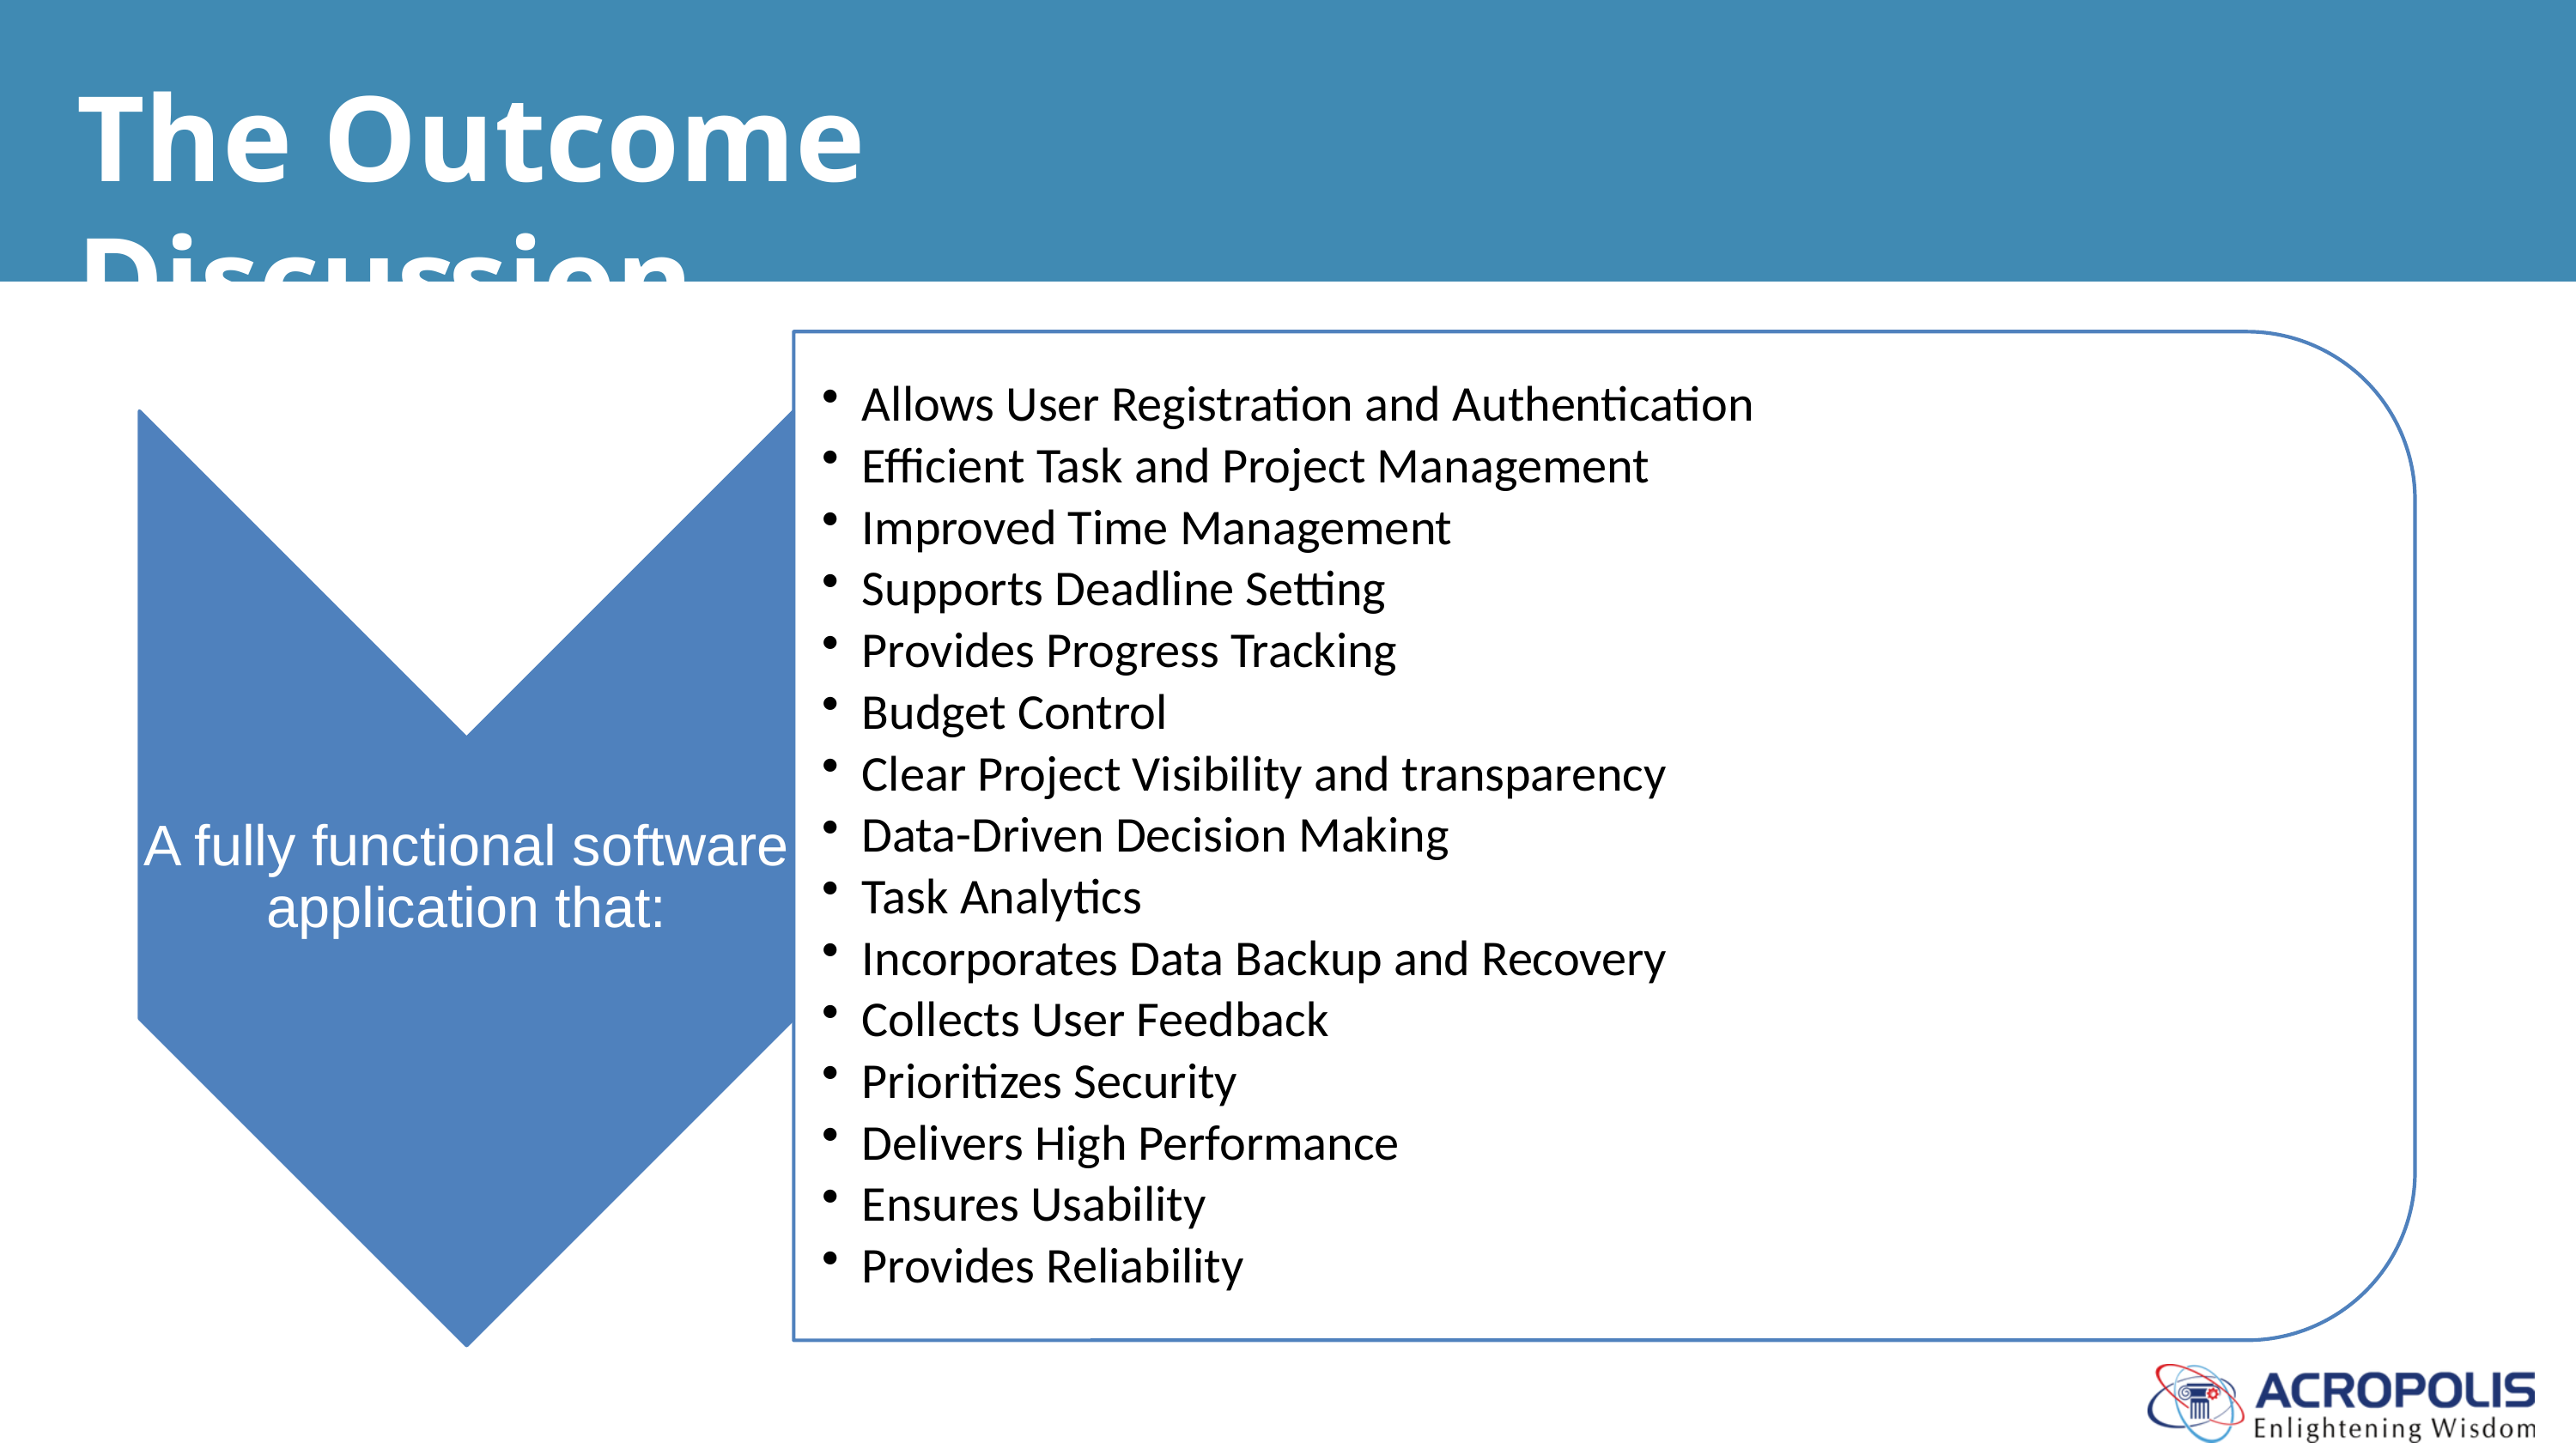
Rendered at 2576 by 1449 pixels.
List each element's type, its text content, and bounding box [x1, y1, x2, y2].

picture [2148, 1364, 2535, 1443]
text_box The Outcome Discussion [75, 62, 1425, 348]
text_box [139, 209, 2415, 1348]
